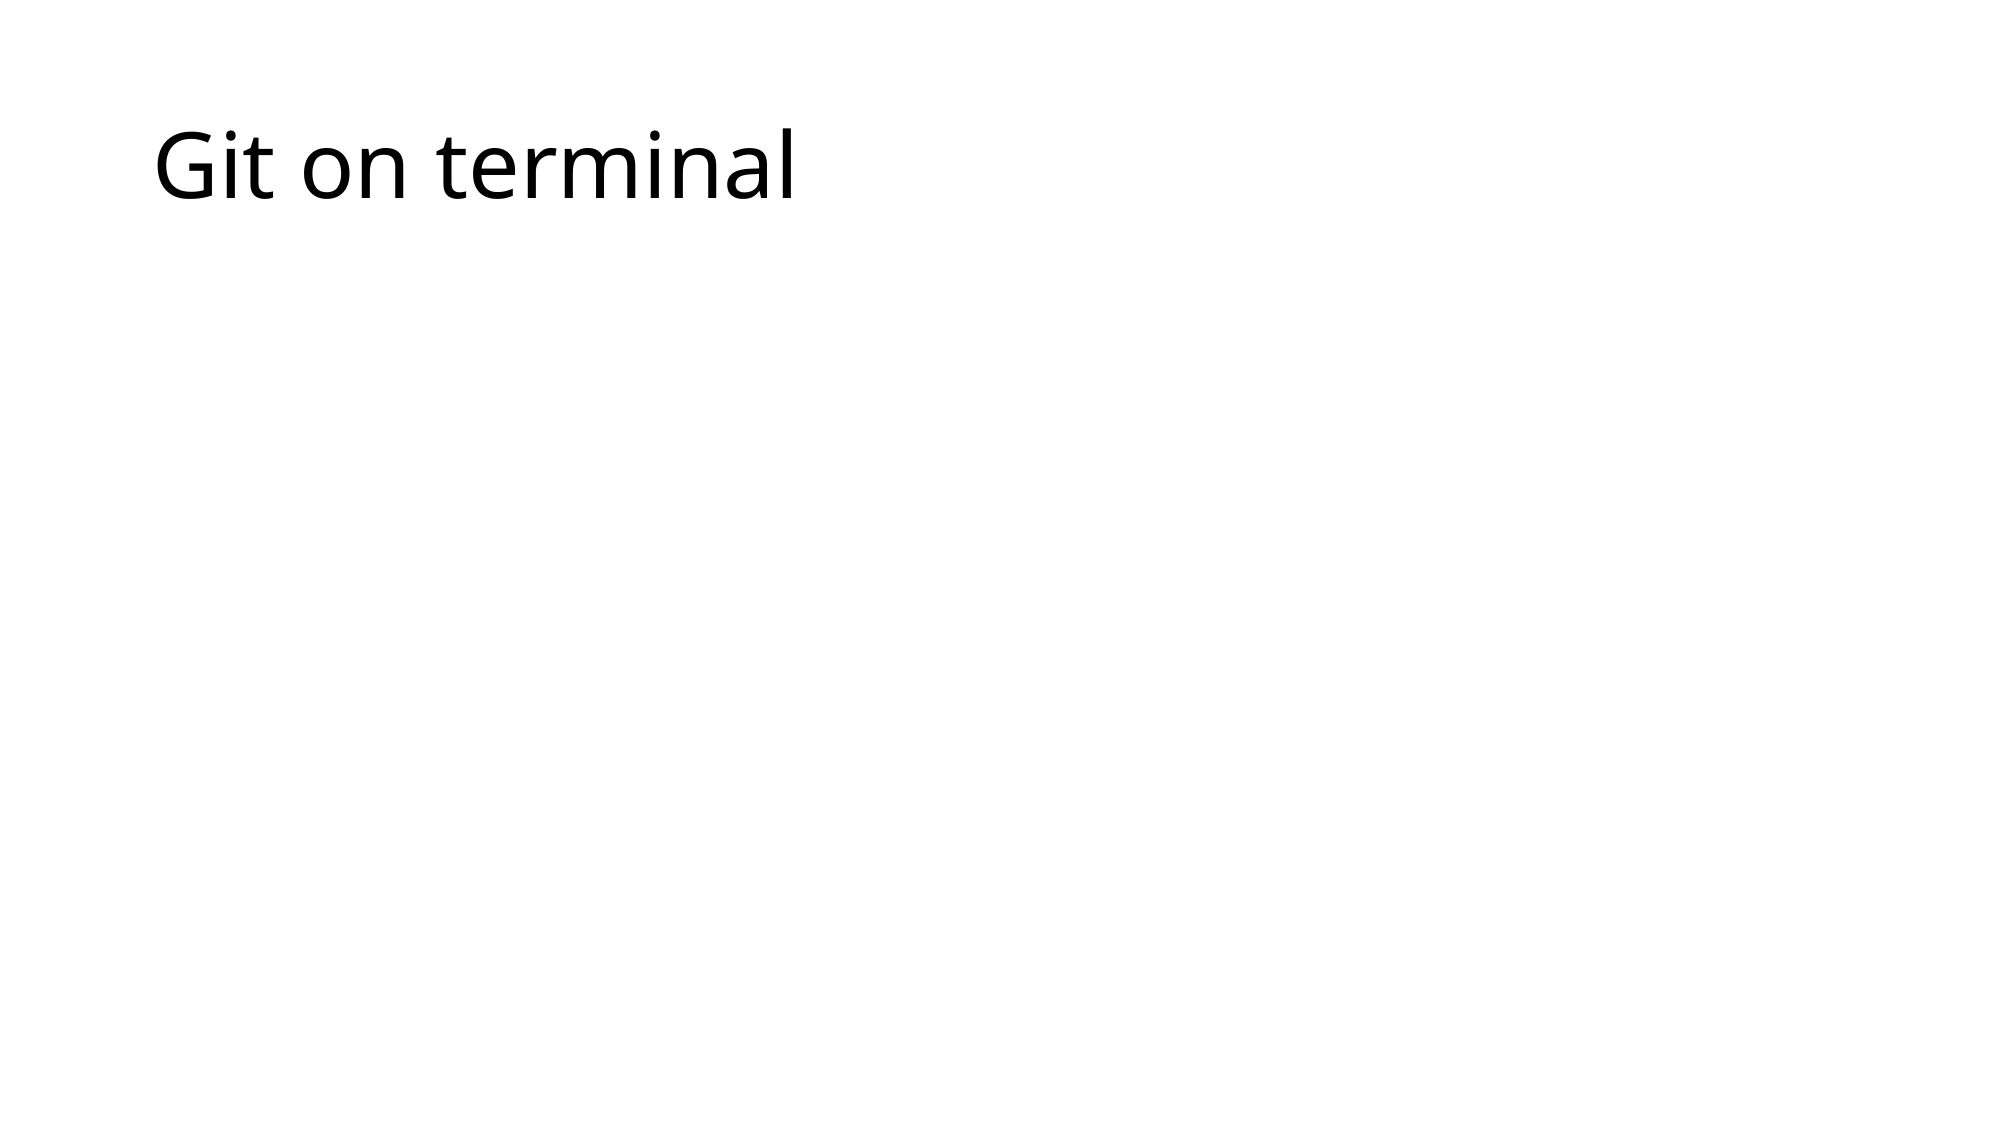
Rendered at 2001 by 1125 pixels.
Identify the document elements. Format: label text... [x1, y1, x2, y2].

title Git on terminal [137, 59, 1863, 278]
